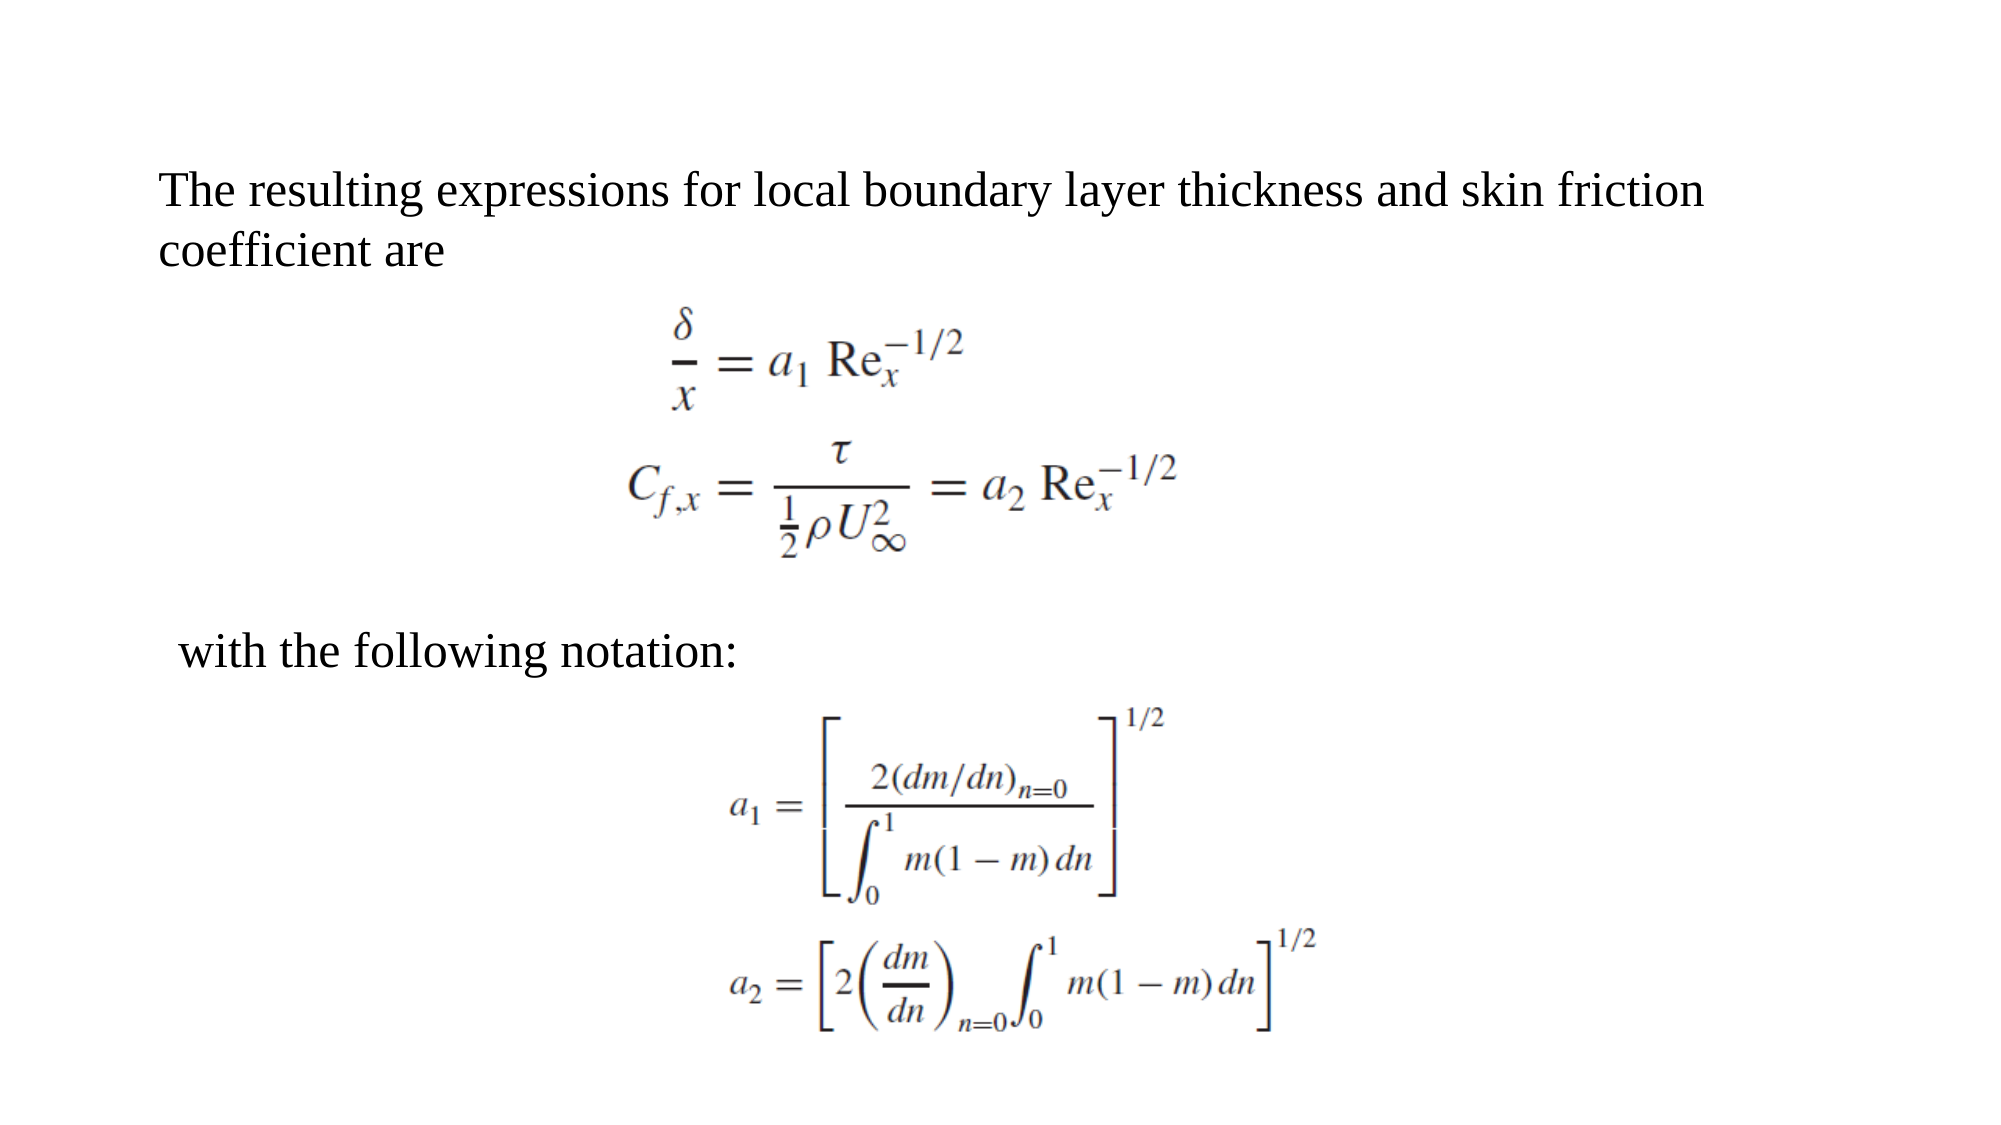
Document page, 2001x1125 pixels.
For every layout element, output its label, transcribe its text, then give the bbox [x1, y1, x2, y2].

text_box with the following notation: [163, 609, 754, 685]
picture [728, 692, 1329, 1071]
text_box The resulting expressions for local boundary layer thickness and skin friction coefficient are [143, 148, 1937, 284]
picture [616, 290, 1195, 569]
